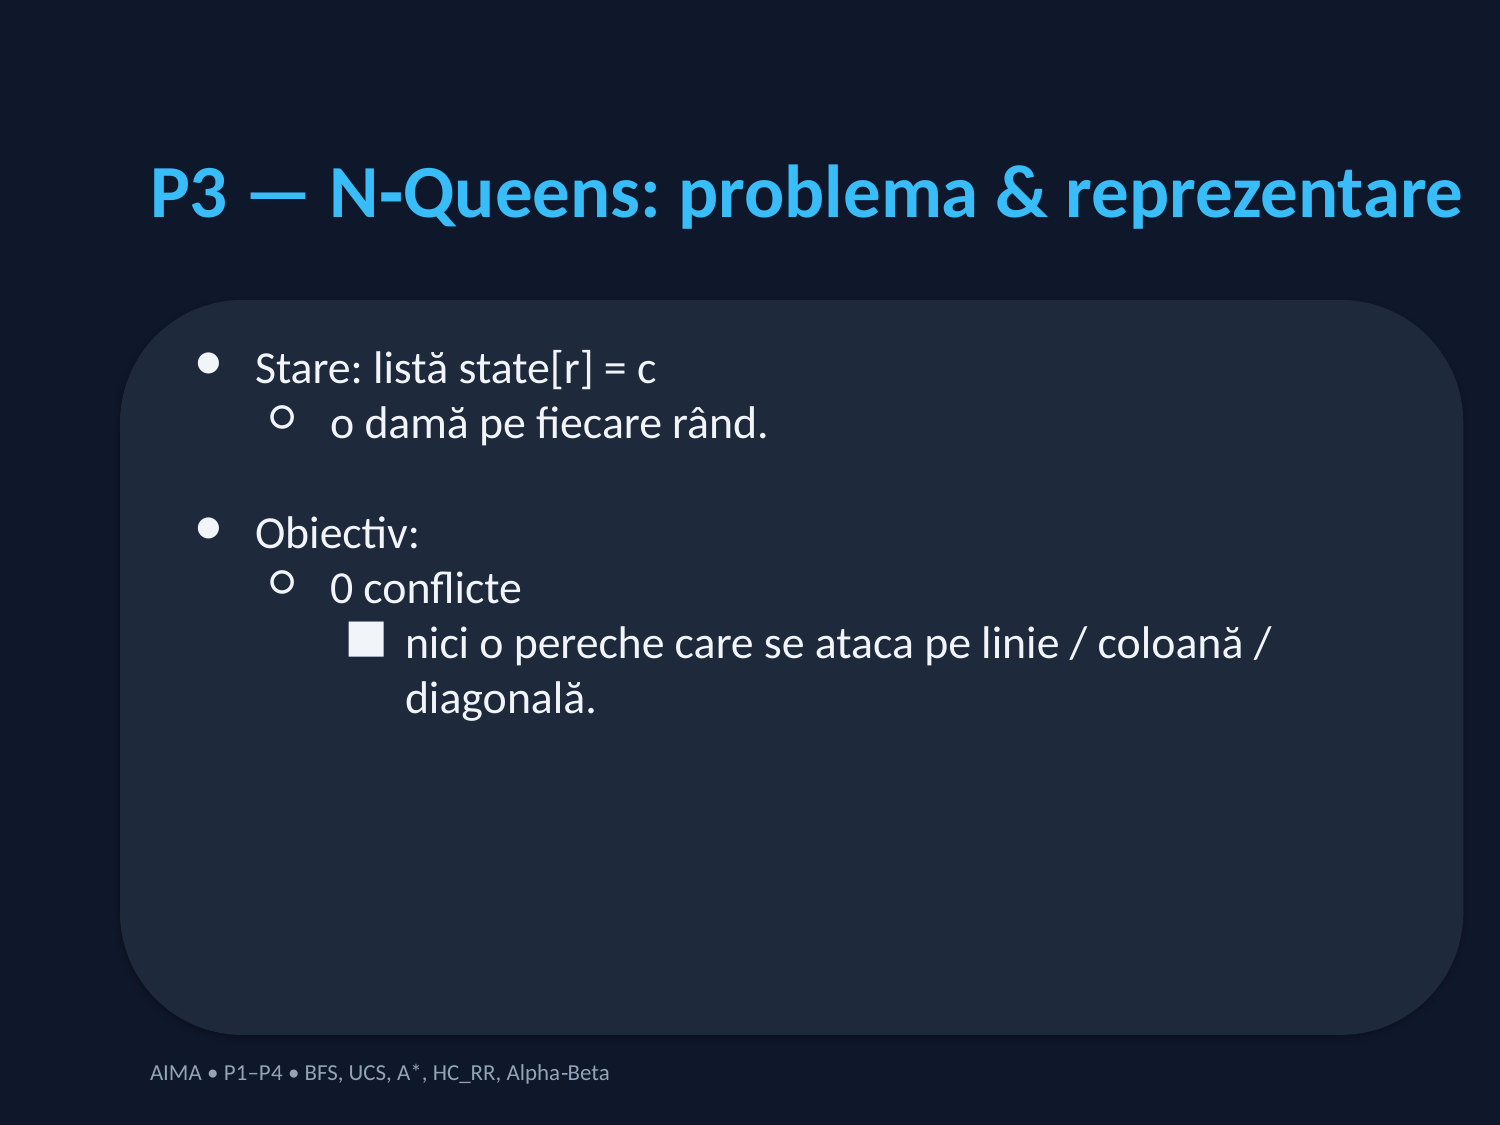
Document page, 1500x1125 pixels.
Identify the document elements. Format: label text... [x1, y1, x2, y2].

text_box Stare: listă state[r] = c o damă pe fiecare rând. Obiectiv: 0 conflicte nici o pereche care se ataca pe linie / coloană / diagonală. [164, 329, 1402, 730]
text_box P3 — N‑Queens: problema & reprezentare [134, 134, 1500, 240]
text_box [0, 0, 1500, 1125]
text_box AIMA • P1–P4 • BFS, UCS, A*, HC_RR, Alpha‑Beta [134, 1050, 1500, 1093]
text_box [120, 299, 1464, 1035]
